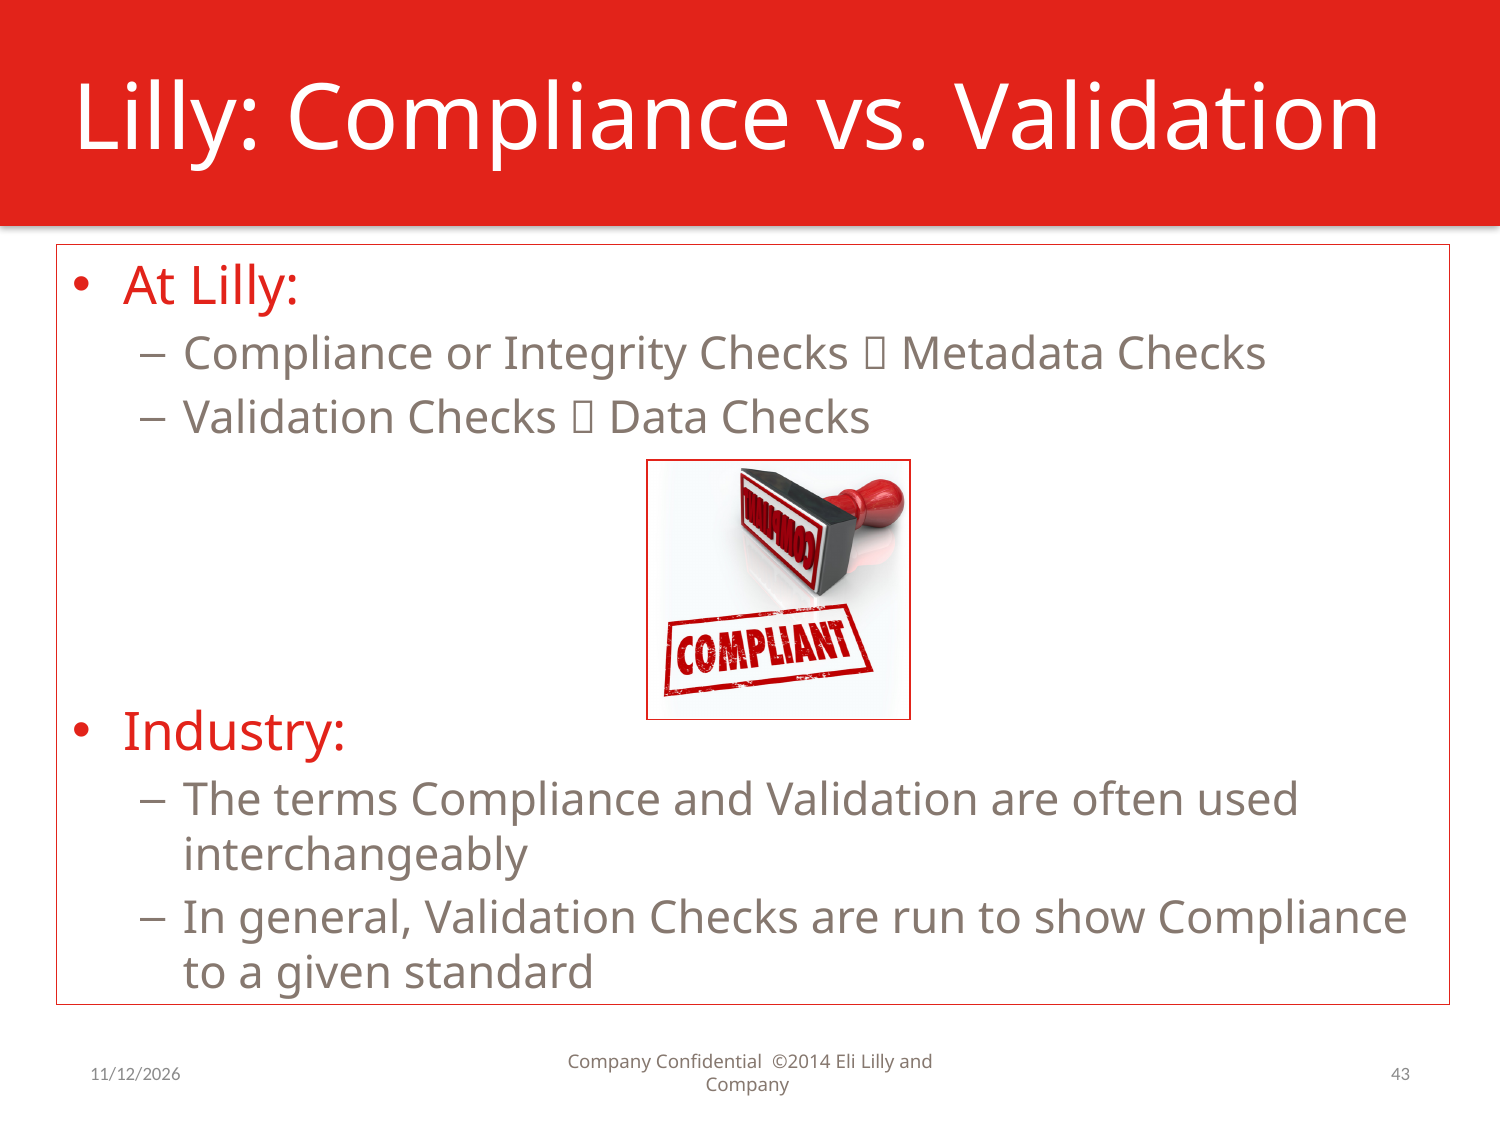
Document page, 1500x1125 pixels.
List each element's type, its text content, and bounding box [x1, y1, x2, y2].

footer Company Confidential ©2014 Eli Lilly and Company [512, 1042, 988, 1103]
slide_number 43 [1074, 1042, 1425, 1103]
picture [647, 460, 910, 719]
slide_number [75, 1042, 425, 1103]
list At Lilly: Compliance or Integrity Checks  Metadata Checks Validation Checks  Data Checks Industry: The terms Compliance and Validation are often used interchangeably In general, Validation Checks are run to show Compliance to a given standard [56, 244, 1450, 1005]
title Lilly: Compliance vs. Validation [56, 19, 1450, 207]
